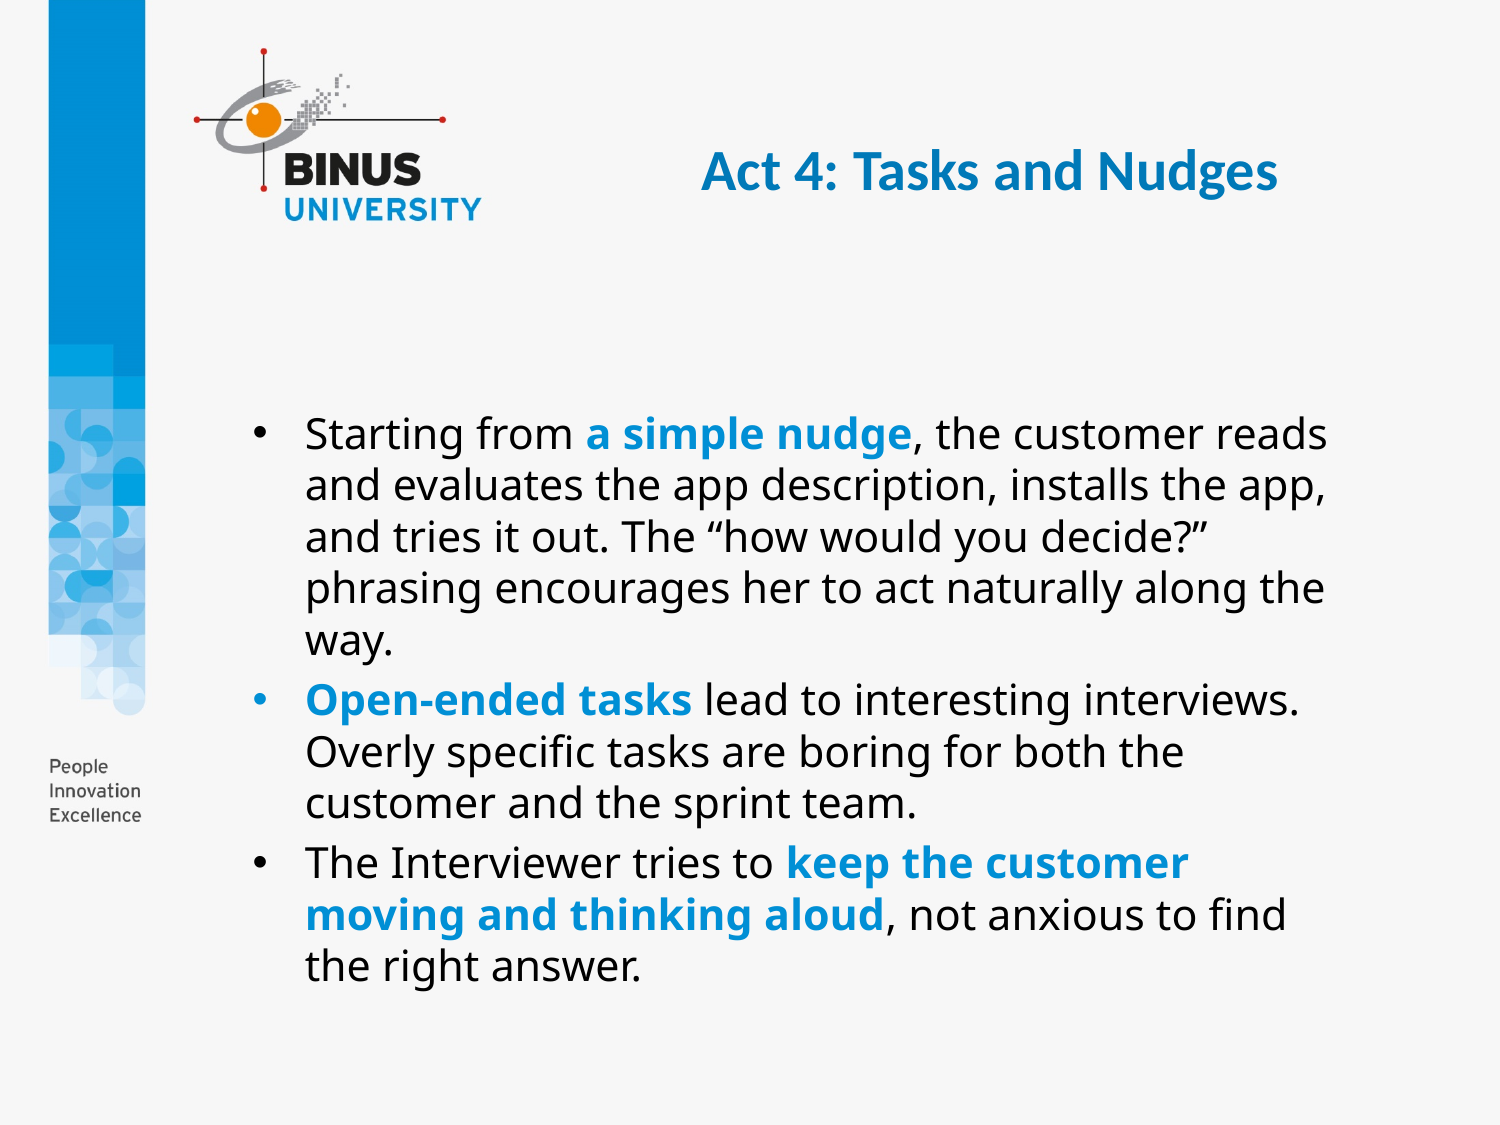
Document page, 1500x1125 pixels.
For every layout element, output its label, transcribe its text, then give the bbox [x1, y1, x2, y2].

picture [0, 0, 1500, 845]
list Starting from a simple nudge, the customer reads and evaluates the app description, installs the app, and tries it out. The “how would you decide?” phrasing encourages her to act naturally along the way. Open-ended tasks lead to interesting interviews. Overly specific tasks are boring for both the customer and the sprint team. The Interviewer tries to keep the customer moving and thinking aloud, not anxious to find the right answer. [237, 398, 1360, 1000]
text_box Act 4: Tasks and Nudges [686, 125, 1294, 210]
